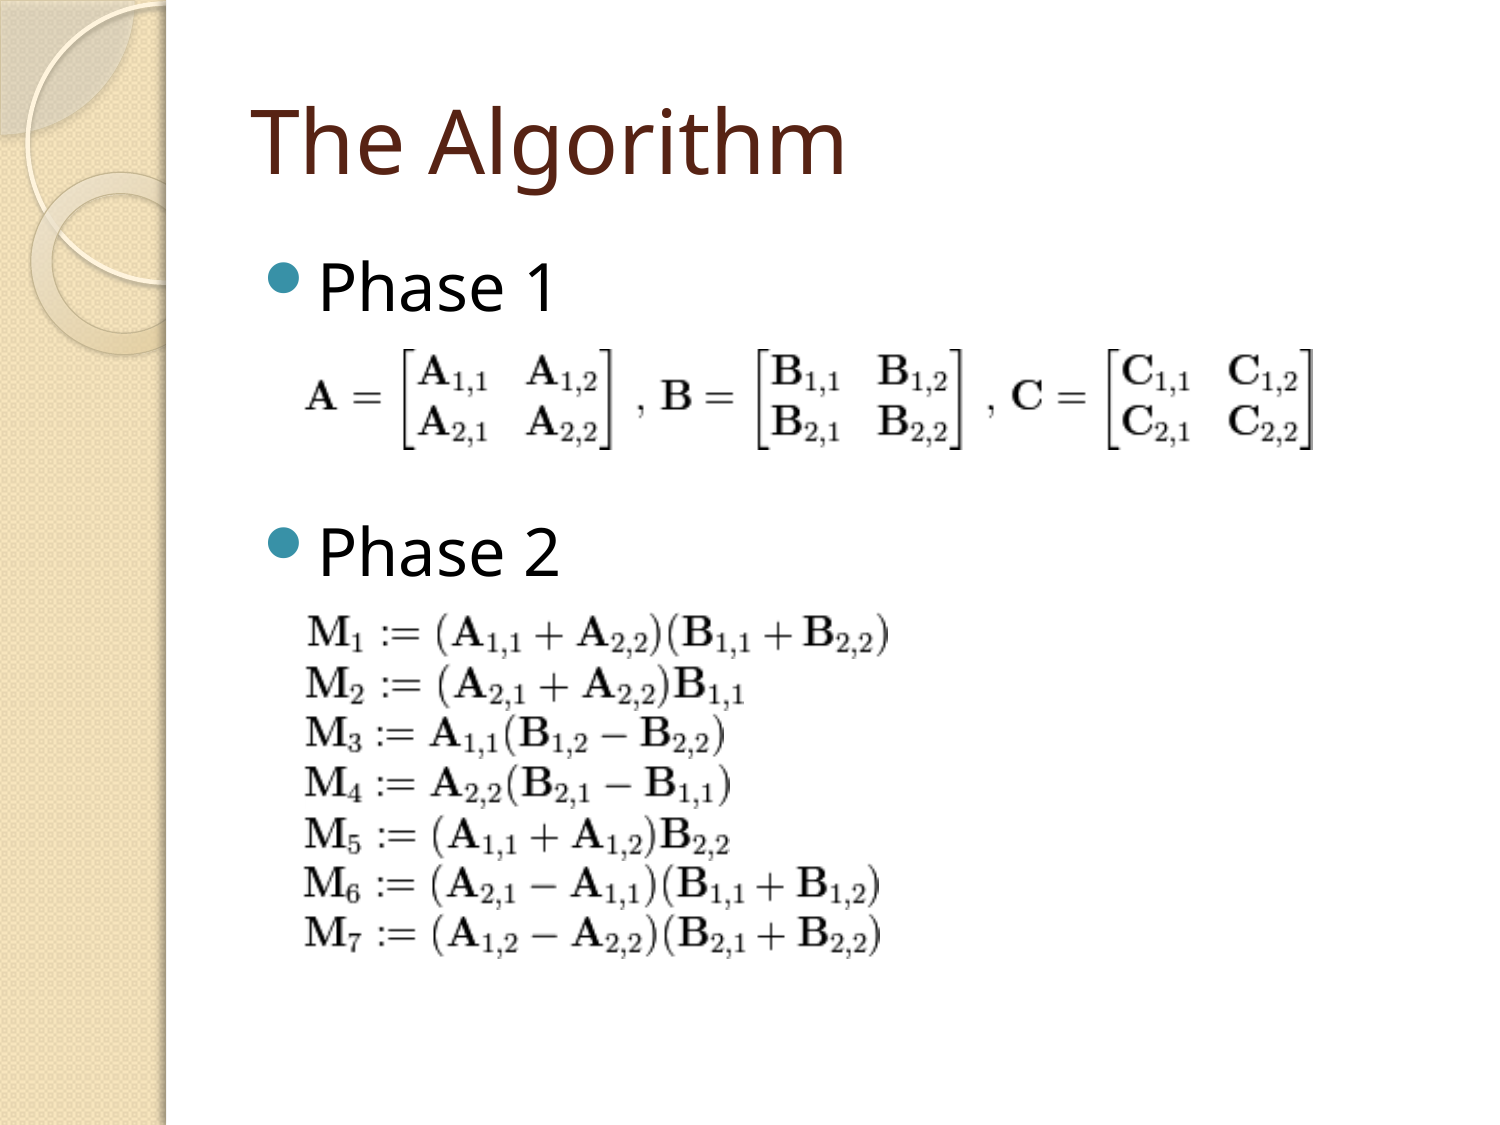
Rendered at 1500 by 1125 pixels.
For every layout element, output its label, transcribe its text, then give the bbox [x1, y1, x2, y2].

picture [304, 814, 730, 861]
list Phase 1 Phase 2 [235, 237, 1466, 1025]
picture [306, 612, 888, 659]
picture [303, 863, 880, 910]
picture [305, 713, 724, 759]
title The Algorithm [235, 45, 1466, 233]
picture [303, 349, 1313, 451]
picture [304, 912, 880, 959]
picture [305, 662, 744, 711]
picture [304, 762, 730, 810]
